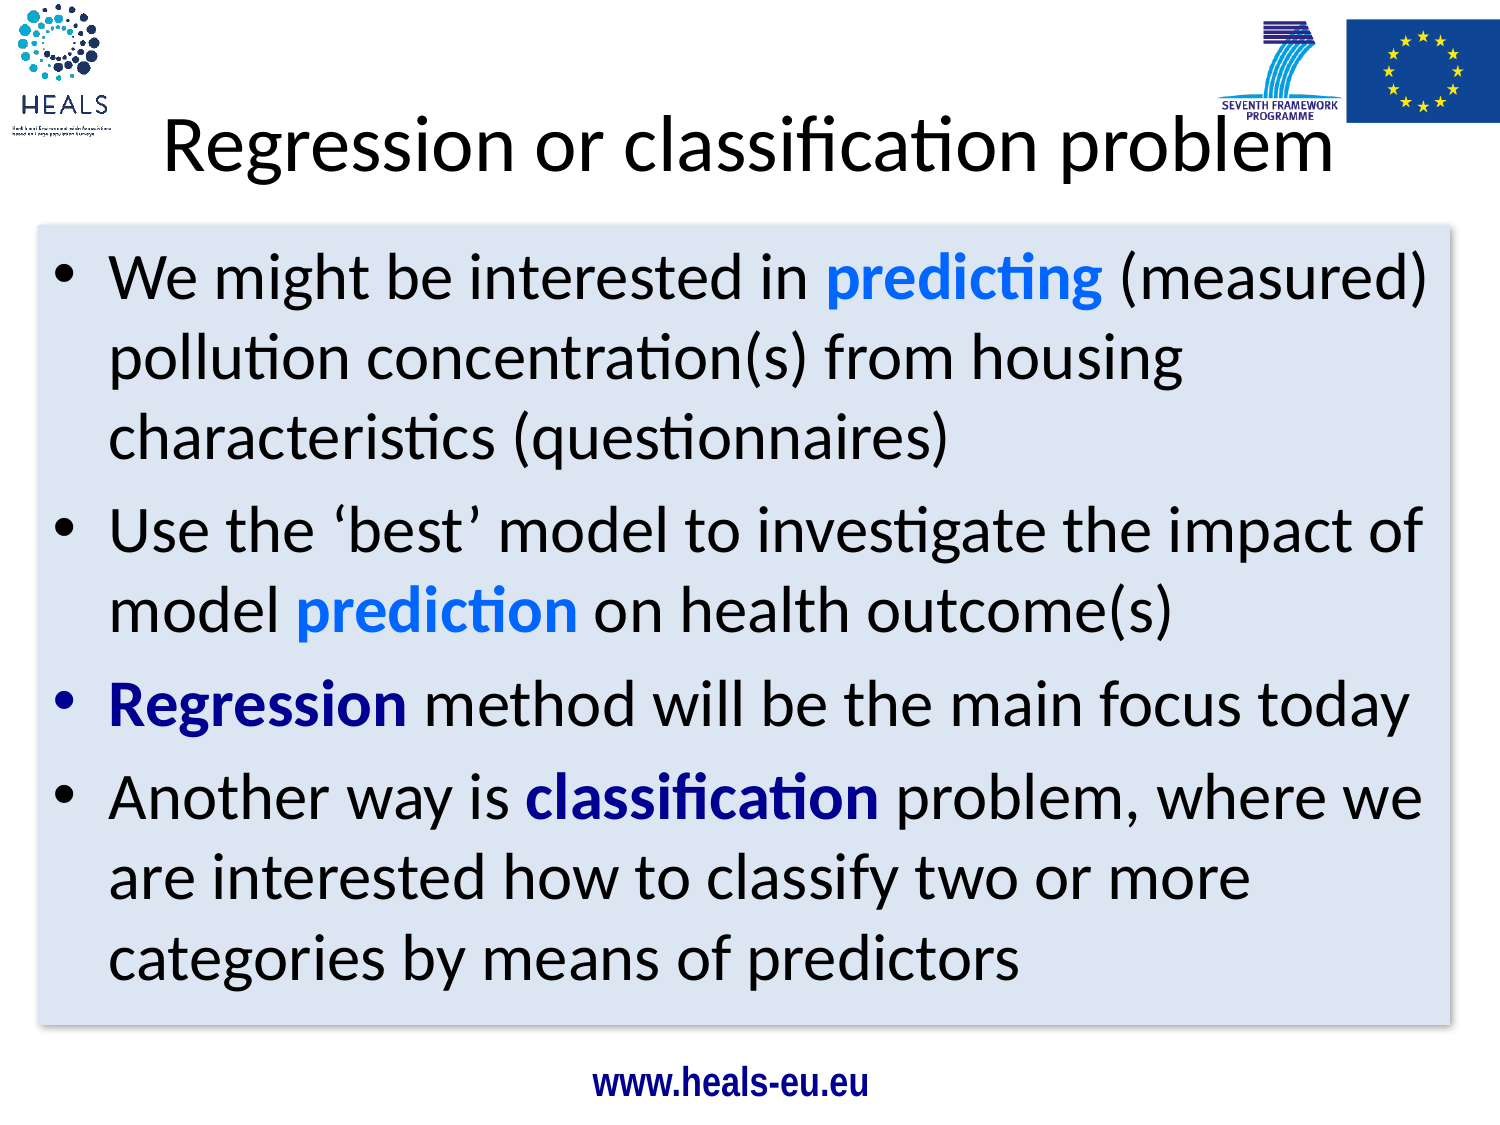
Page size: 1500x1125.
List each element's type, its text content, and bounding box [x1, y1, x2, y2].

picture [1212, 17, 1500, 125]
list We might be interested in predicting (measured) pollution concentration(s) from housing characteristics (questionnaires) Use the ‘best’ model to investigate the impact of model prediction on health outcome(s) Regression method will be the main focus today Another way is classification problem, where we are interested how to classify two or more categories by means of predictors [37, 224, 1450, 1025]
picture [12, 4, 113, 137]
title Regression or classification problem [75, 45, 1425, 233]
